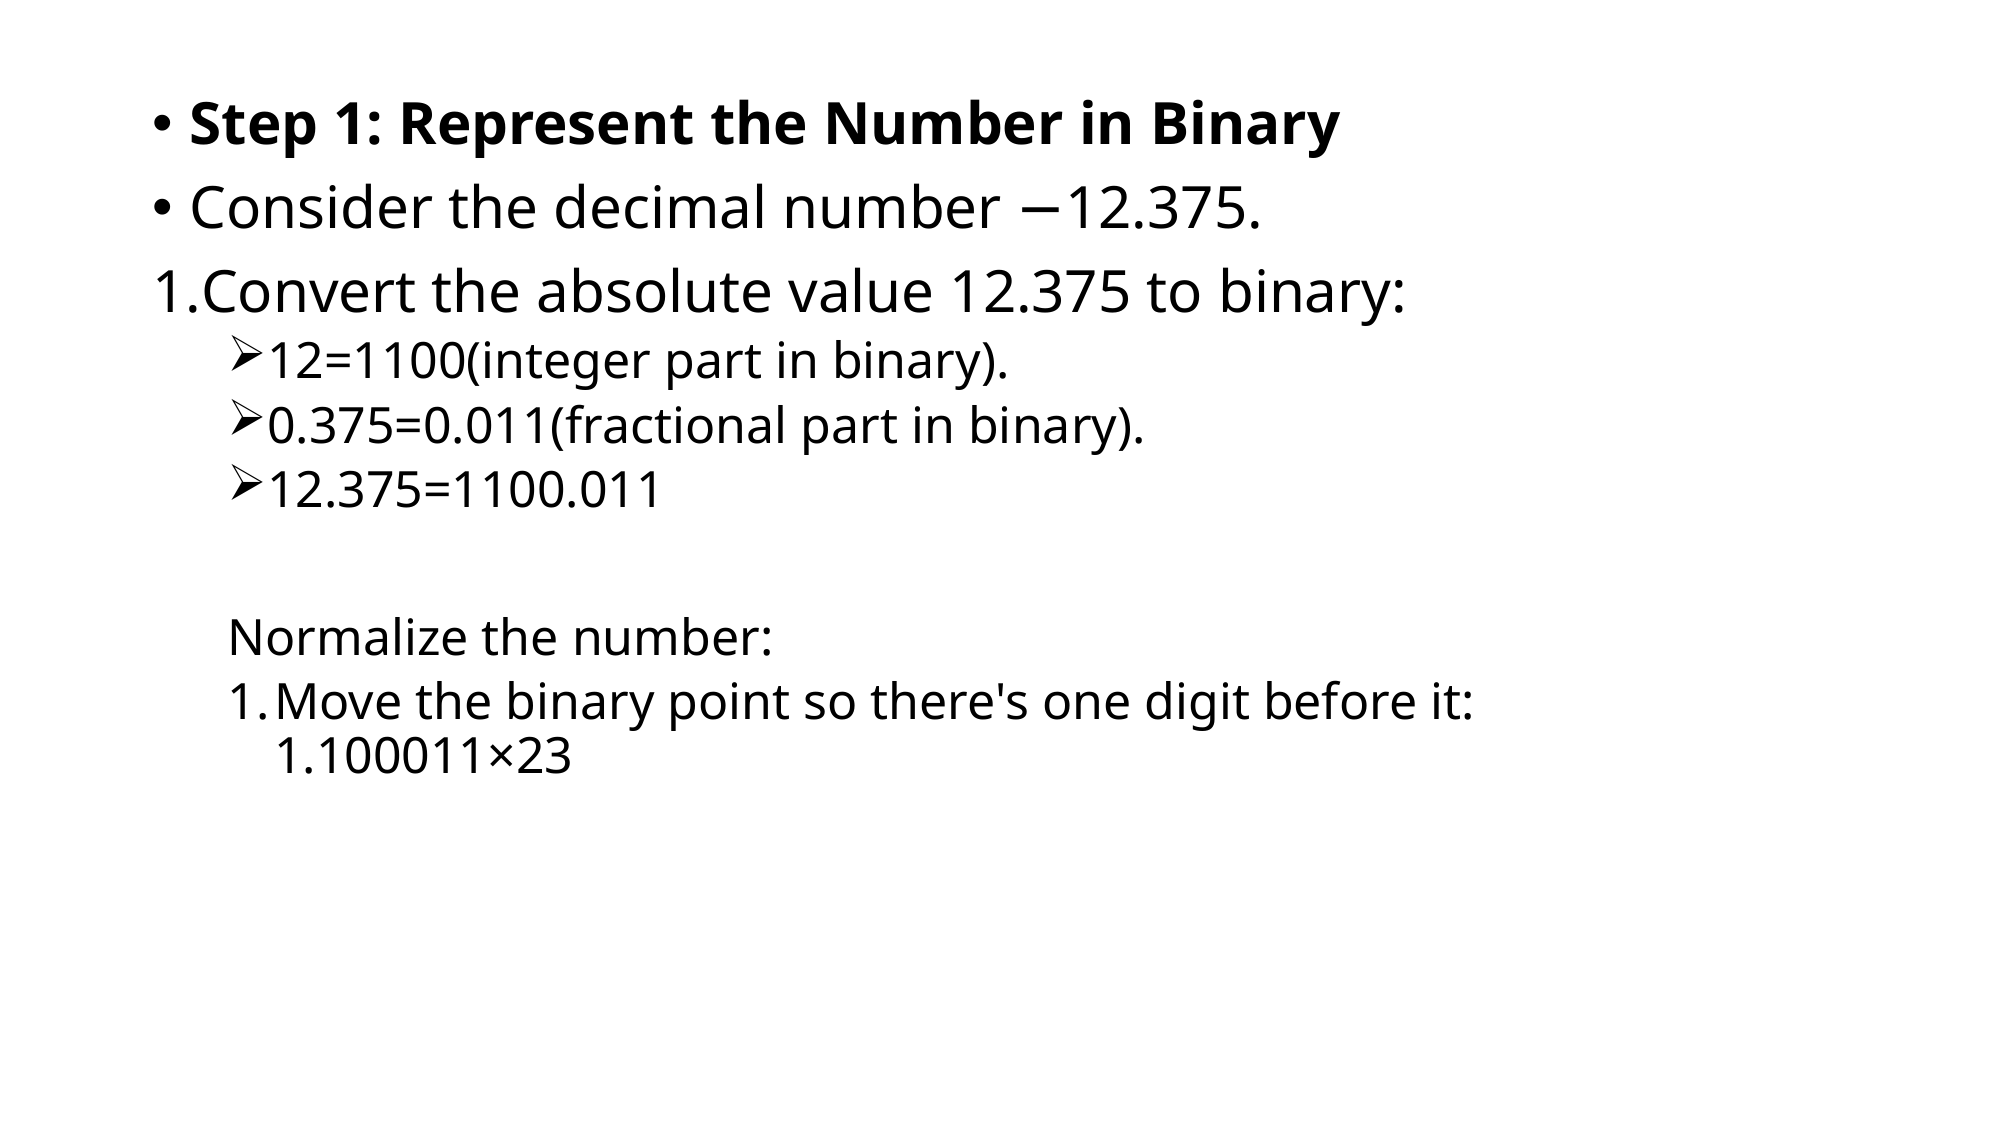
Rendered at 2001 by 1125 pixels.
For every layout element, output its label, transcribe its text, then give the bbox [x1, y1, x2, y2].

list Step 1: Represent the Number in Binary Consider the decimal number −12.375. Convert the absolute value 12.375 to binary: 12=1100(integer part in binary). 0.375=0.011(fractional part in binary). 12.375=1100.011 Normalize the number: Move the binary point so there's one digit before it: 1.100011×23 [137, 87, 1863, 1014]
